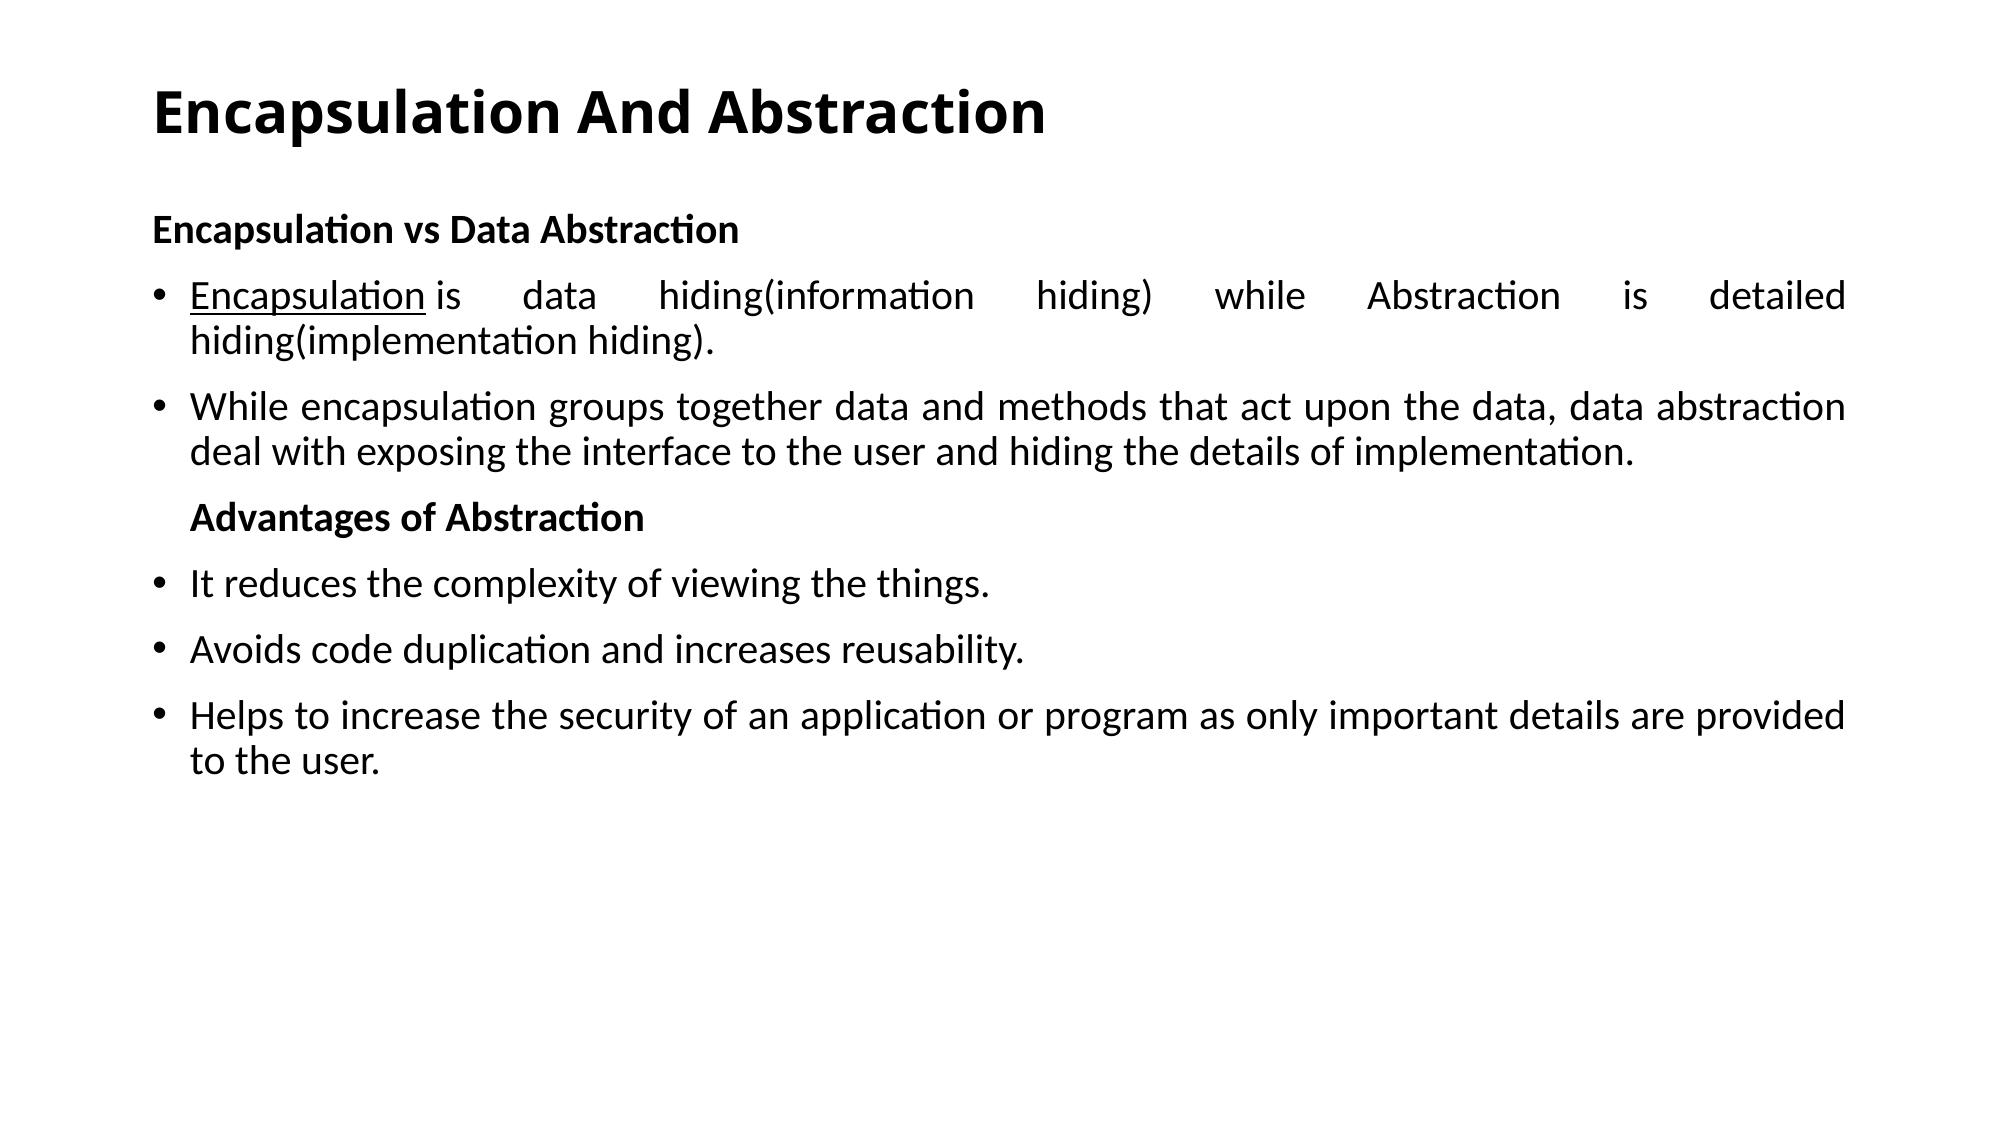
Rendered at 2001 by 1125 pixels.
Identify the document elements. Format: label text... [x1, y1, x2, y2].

title Encapsulation And Abstraction [137, 59, 1863, 169]
list Encapsulation vs Data Abstraction Encapsulation is data hiding(information hiding) while Abstraction is detailed hiding(implementation hiding). While encapsulation groups together data and methods that act upon the data, data abstraction deal with exposing the interface to the user and hiding the details of implementation. Advantages of Abstraction It reduces the complexity of viewing the things. Avoids code duplication and increases reusability. Helps to increase the security of an application or program as only important details are provided to the user. [137, 200, 1863, 1014]
